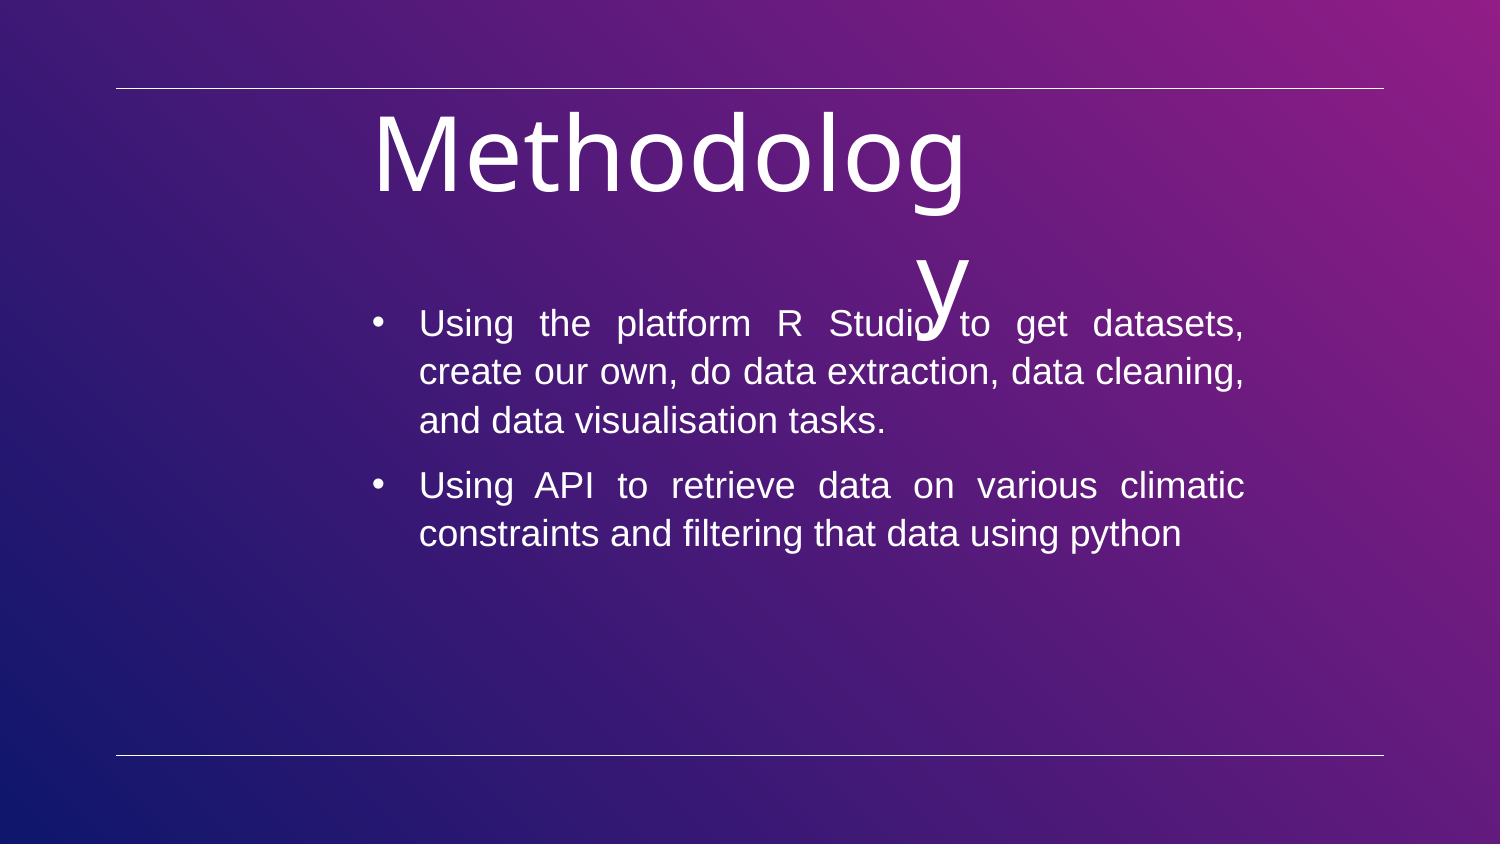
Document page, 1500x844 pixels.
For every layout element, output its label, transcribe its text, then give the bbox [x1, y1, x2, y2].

text_box Using the platform R Studio to get datasets, create our own, do data extraction, data cleaning, and data visualisation tasks. Using API to retrieve data on various climatic constraints and filtering that data using python [321, 287, 1260, 562]
title Methodology [321, 72, 985, 199]
